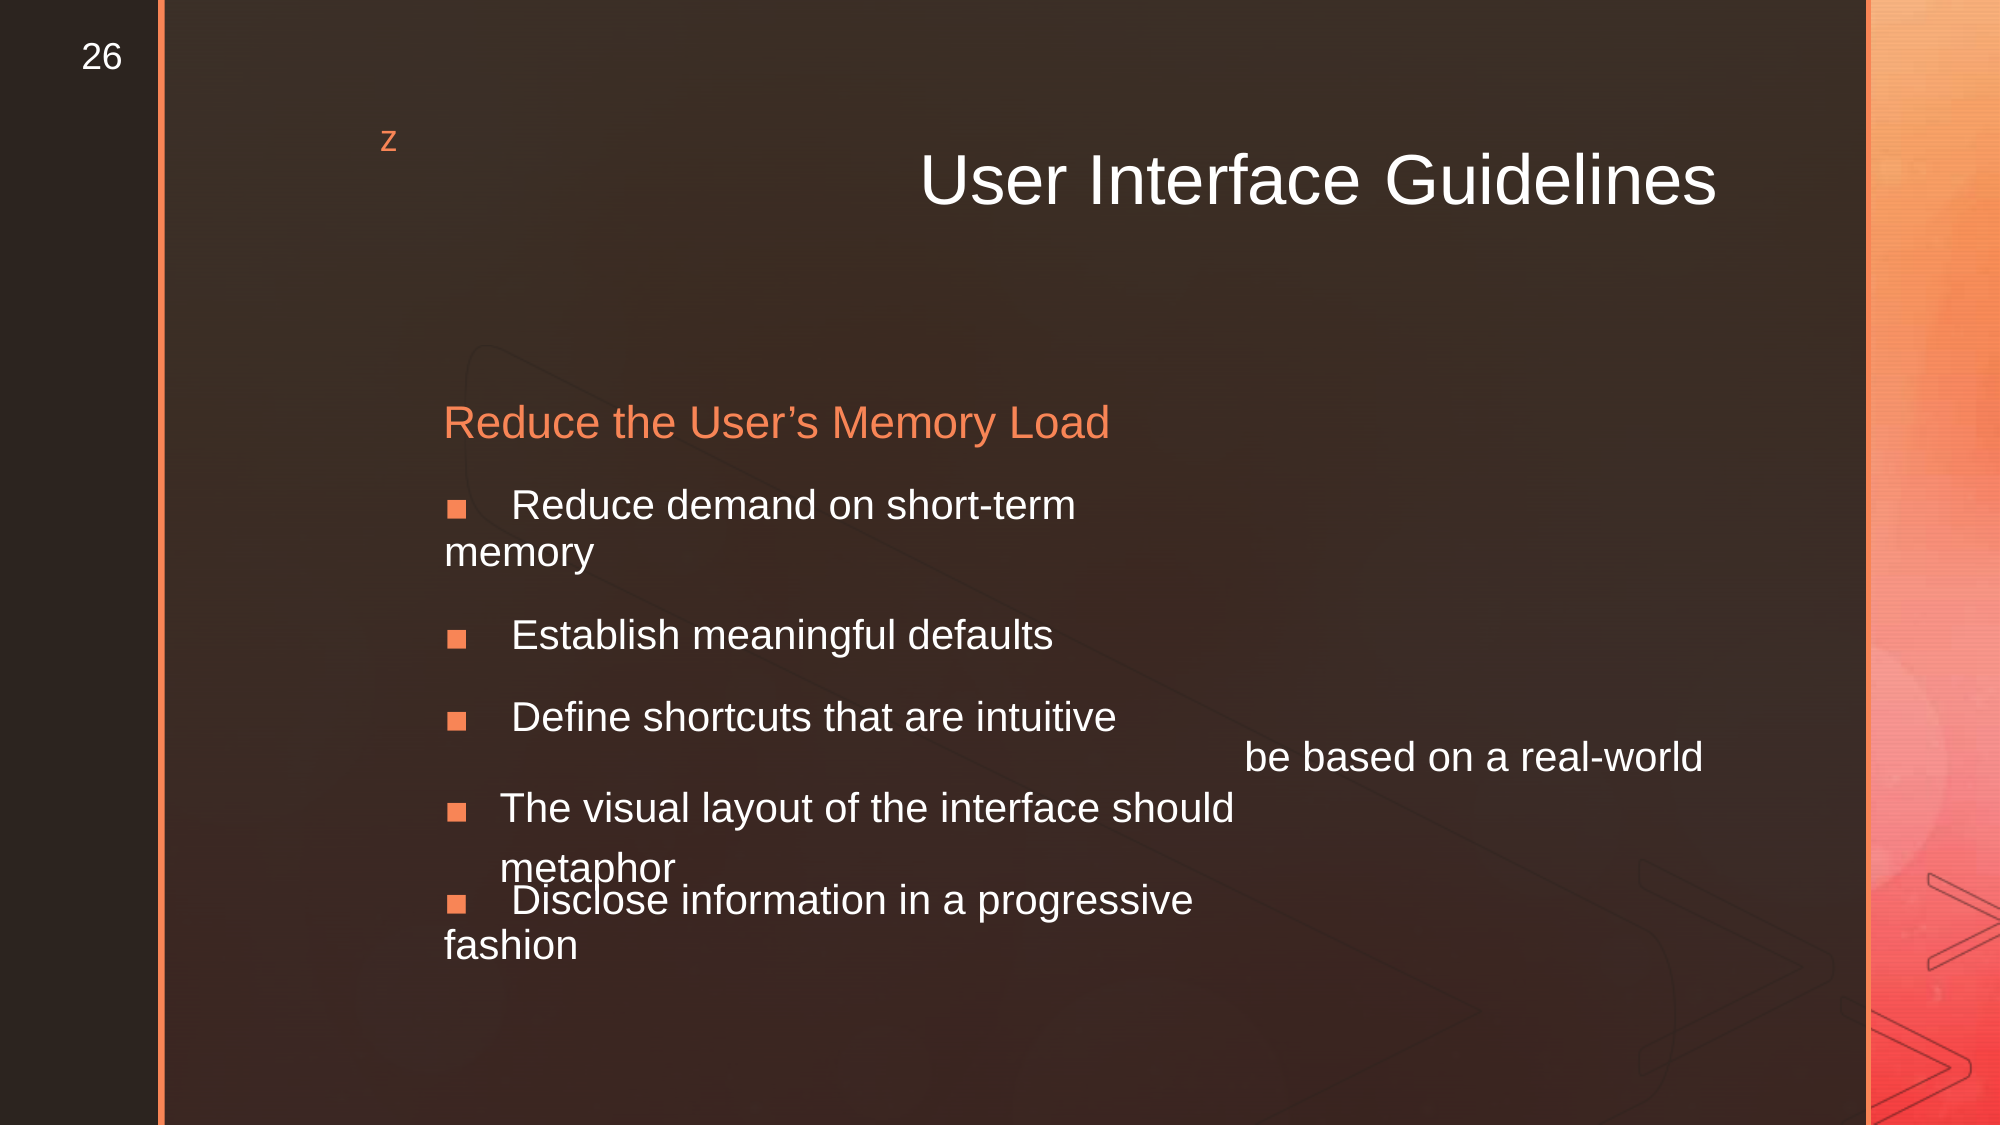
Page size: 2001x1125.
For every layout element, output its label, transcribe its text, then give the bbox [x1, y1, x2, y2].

text_box ▪ Disclose information in a progressive fashion [441, 876, 1335, 923]
text_box [0, 0, 159, 1125]
text_box Reduce the User’s Memory Load ▪ Reduce demand on short-term memory ▪ Establish meaningful defaults ▪ Define shortcuts that are intuitive ▪ The visual layout of the interface should metaphor [441, 396, 1241, 840]
text_box Guidelines [1382, 140, 1731, 216]
text_box be based on a real-world [1242, 733, 1712, 780]
text_box z [377, 115, 421, 158]
text_box [164, 0, 1867, 1125]
text_box [1869, 0, 2000, 1125]
text_box User Interface [917, 140, 1377, 216]
text_box 26 [79, 34, 131, 77]
